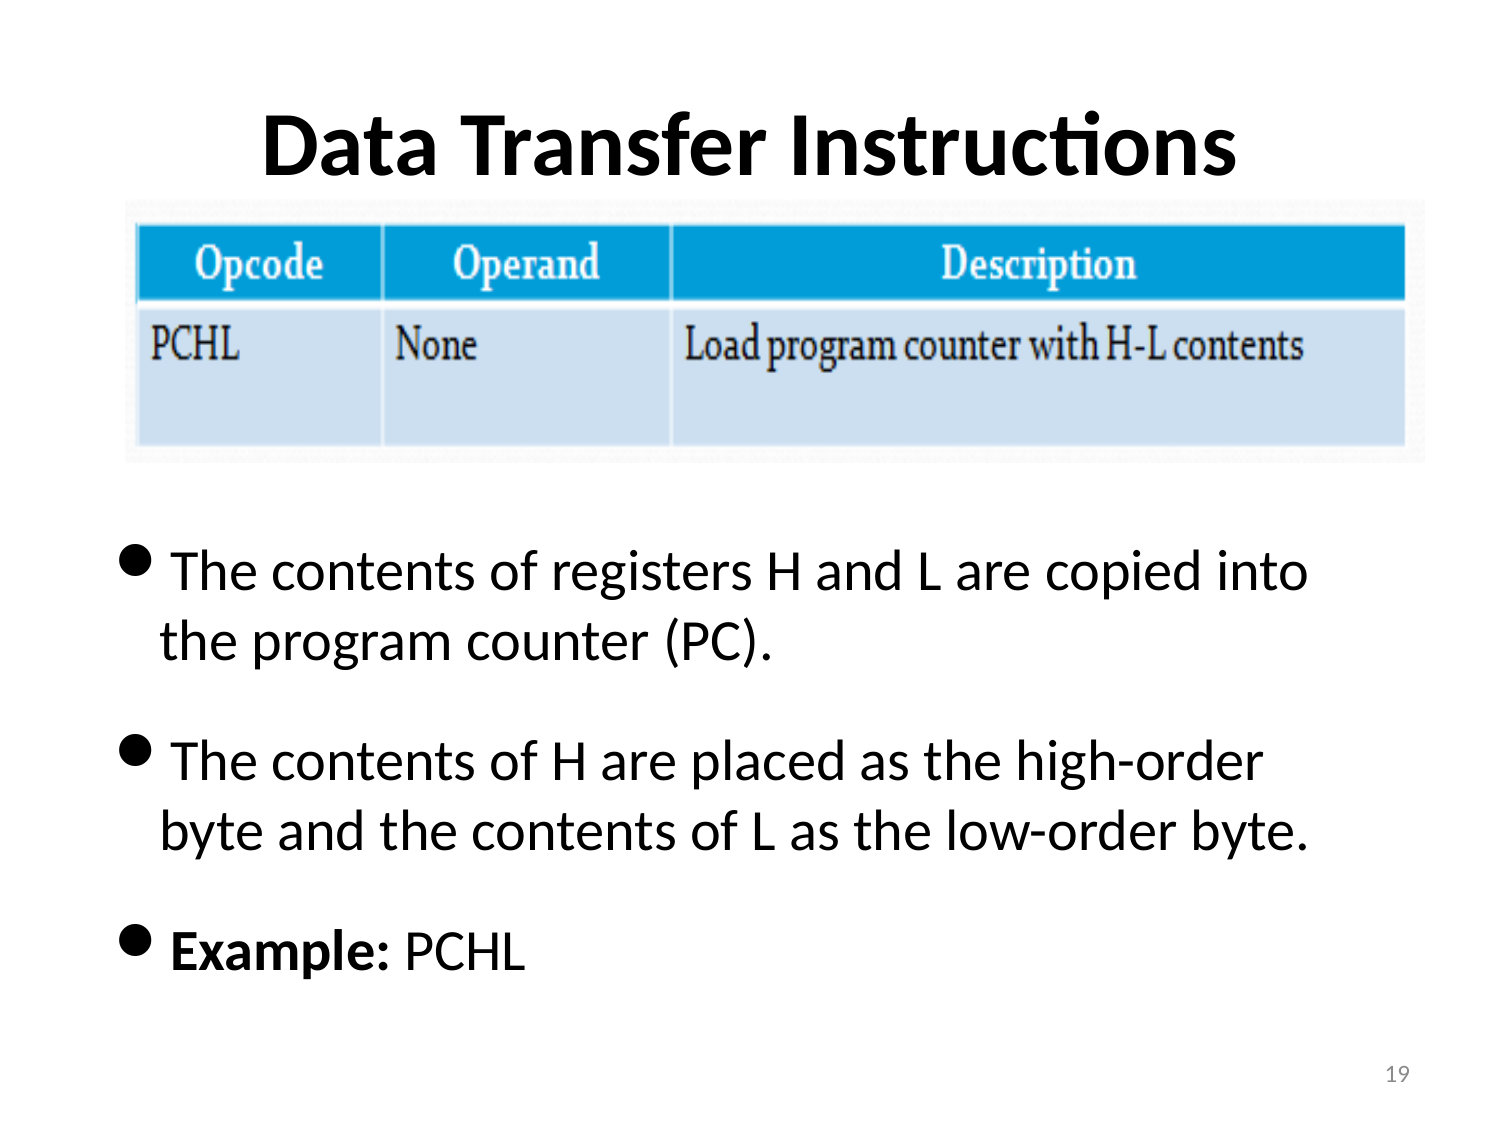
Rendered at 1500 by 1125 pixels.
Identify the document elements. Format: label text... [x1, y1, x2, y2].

title Data Transfer Instructions [75, 45, 1425, 233]
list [124, 199, 1426, 463]
text_box The contents of registers H and L are copied into the program counter (PC). The contents of H are placed as the high-order byte and the contents of L as the low-order byte. Example: PCHL [99, 524, 1388, 1085]
slide_number 19 [1074, 1042, 1425, 1103]
